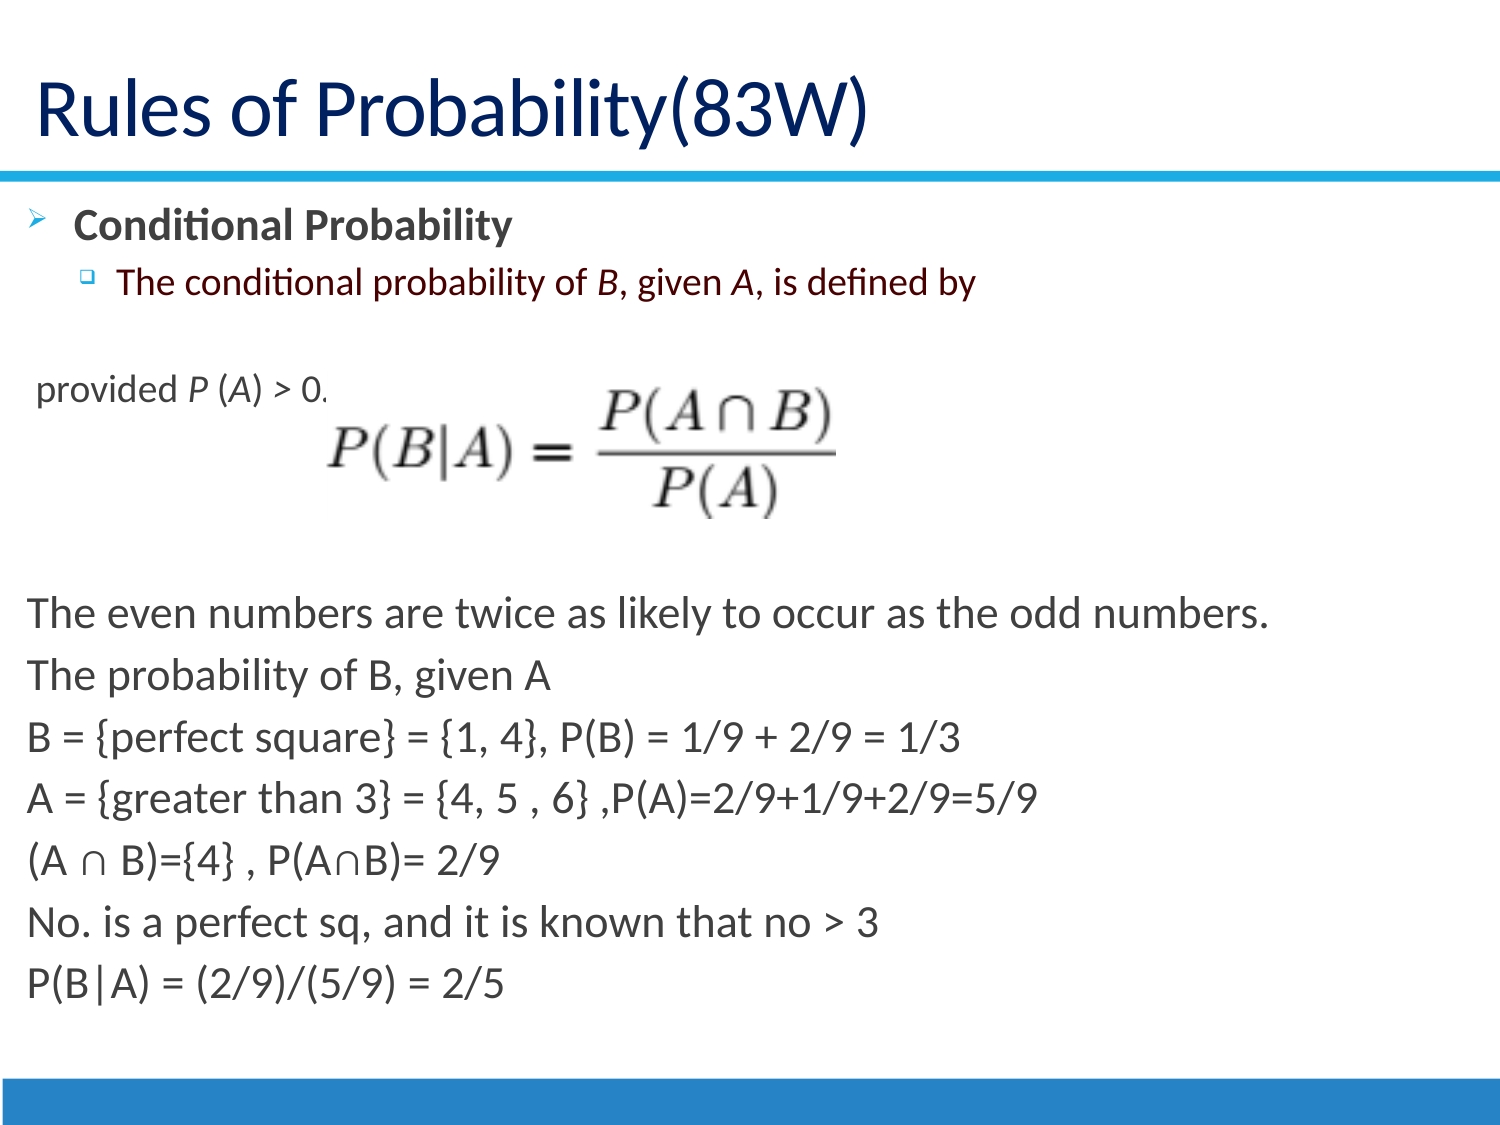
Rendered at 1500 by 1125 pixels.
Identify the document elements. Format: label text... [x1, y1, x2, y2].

picture [326, 371, 837, 519]
title Rules of Probability(83W) [20, 15, 1480, 162]
list Conditional Probability The conditional probability of B, given A, is defined by provided P (A) > 0. The even numbers are twice as likely to occur as the odd numbers. The probability of B, given A B = {perfect square} = {1, 4}, P(B) = 1/9 + 2/9 = 1/3 A = {greater than 3} = {4, 5 , 6} ,P(A)=2/9+1/9+2/9=5/9 (A ∩ B)={4} , P(A∩B)= 2/9 No. is a perfect sq, and it is known that no > 3 P(B|A) = (2/9)/(5/9) = 2/5 [18, 194, 1482, 1077]
